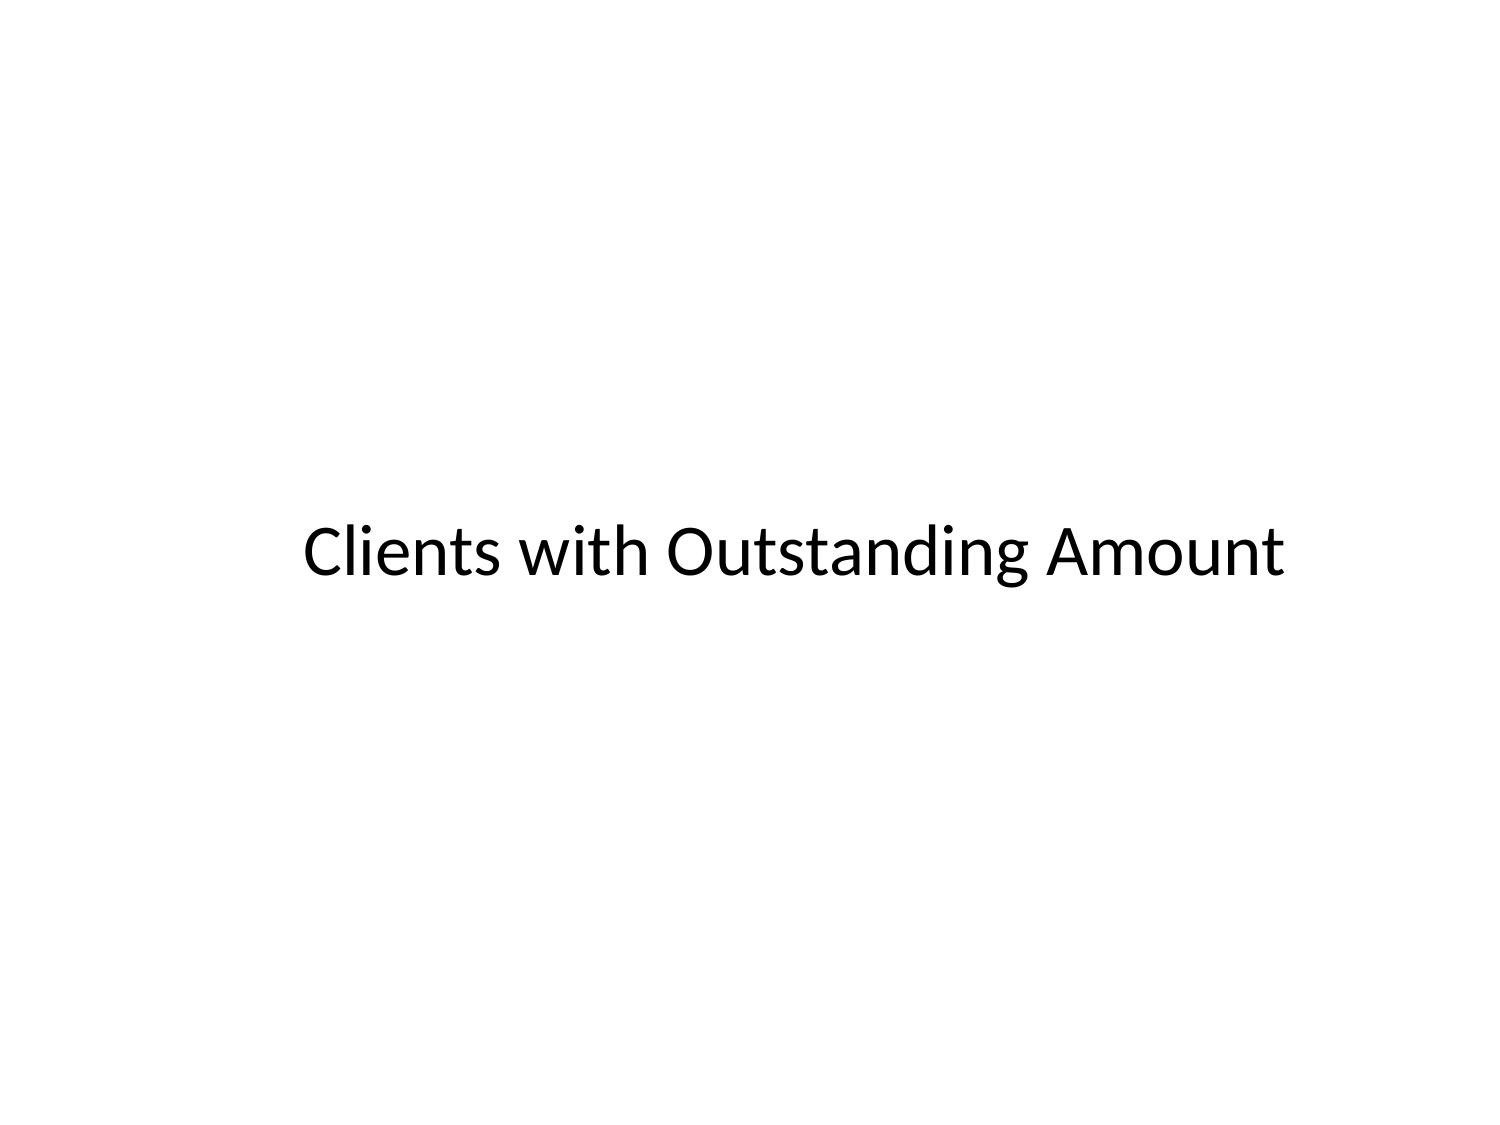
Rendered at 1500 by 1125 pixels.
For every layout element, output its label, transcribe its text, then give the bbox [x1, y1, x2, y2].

text_box Clients with Outstanding Amount [288, 449, 1302, 598]
